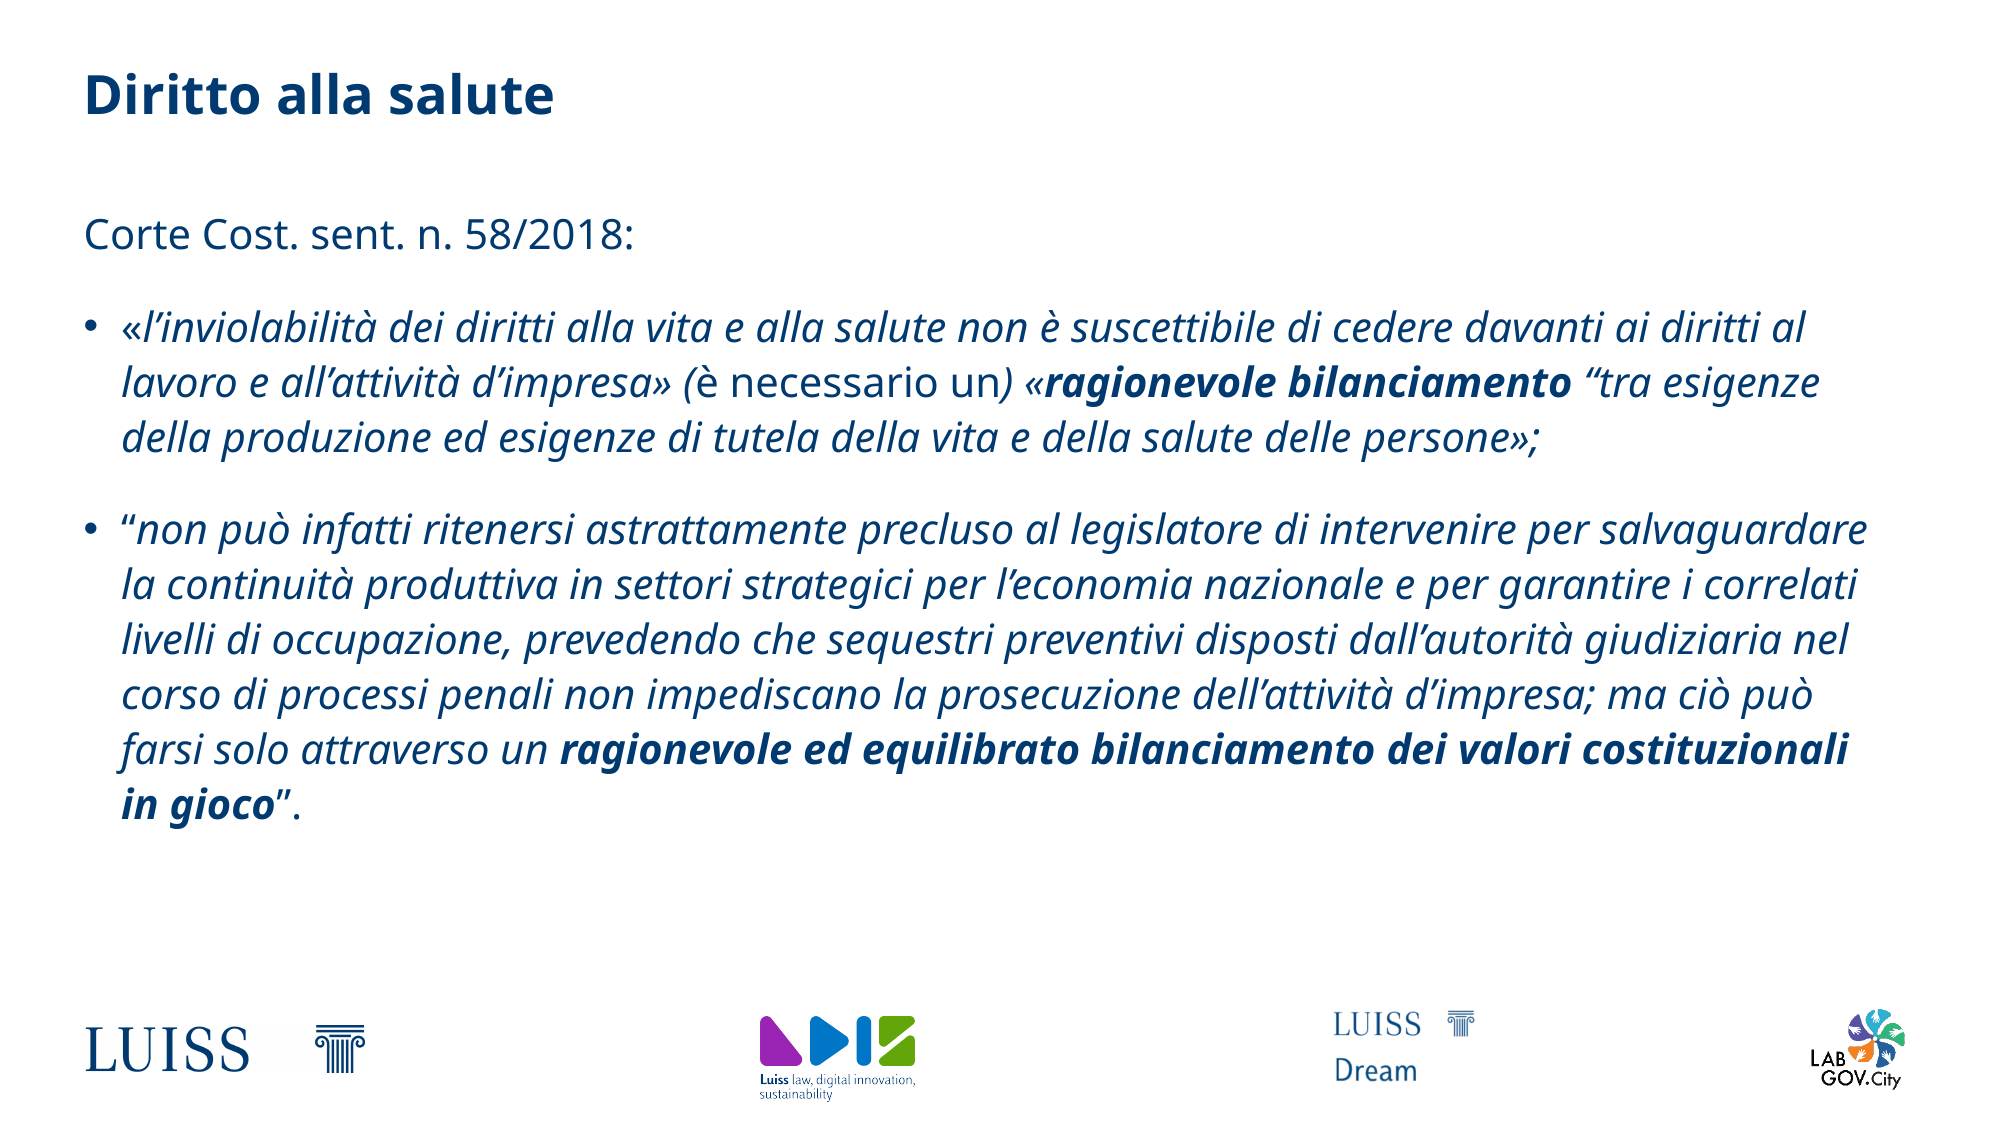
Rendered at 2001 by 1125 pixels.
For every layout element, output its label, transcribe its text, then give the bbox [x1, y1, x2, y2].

picture [84, 1025, 366, 1073]
title Diritto alla salute [68, 59, 1910, 223]
picture [1323, 1002, 1479, 1096]
picture [1806, 1003, 1910, 1095]
picture [760, 1016, 915, 1102]
list Corte Cost. sent. n. 58/2018: «l’inviolabilità dei diritti alla vita e alla salute non è suscettibile di cedere davanti ai diritti al lavoro e all’attività d’impresa» (è necessario un) «ragionevole bilanciamento “tra esigenze della produzione ed esigenze di tutela della vita e della salute delle persone»; “non può infatti ritenersi astrattamente precluso al legislatore di intervenire per salvaguardare la continuità produttiva in settori strategici per l’economia nazionale e per garantire i correlati livelli di occupazione, prevedendo che sequestri preventivi disposti dall’autorità giudiziaria nel corso di processi penali non impediscano la prosecuzione dell’attività d’impresa; ma ciò può farsi solo attraverso un ragionevole ed equilibrato bilanciamento dei valori costituzionali in gioco”. [68, 252, 1910, 964]
